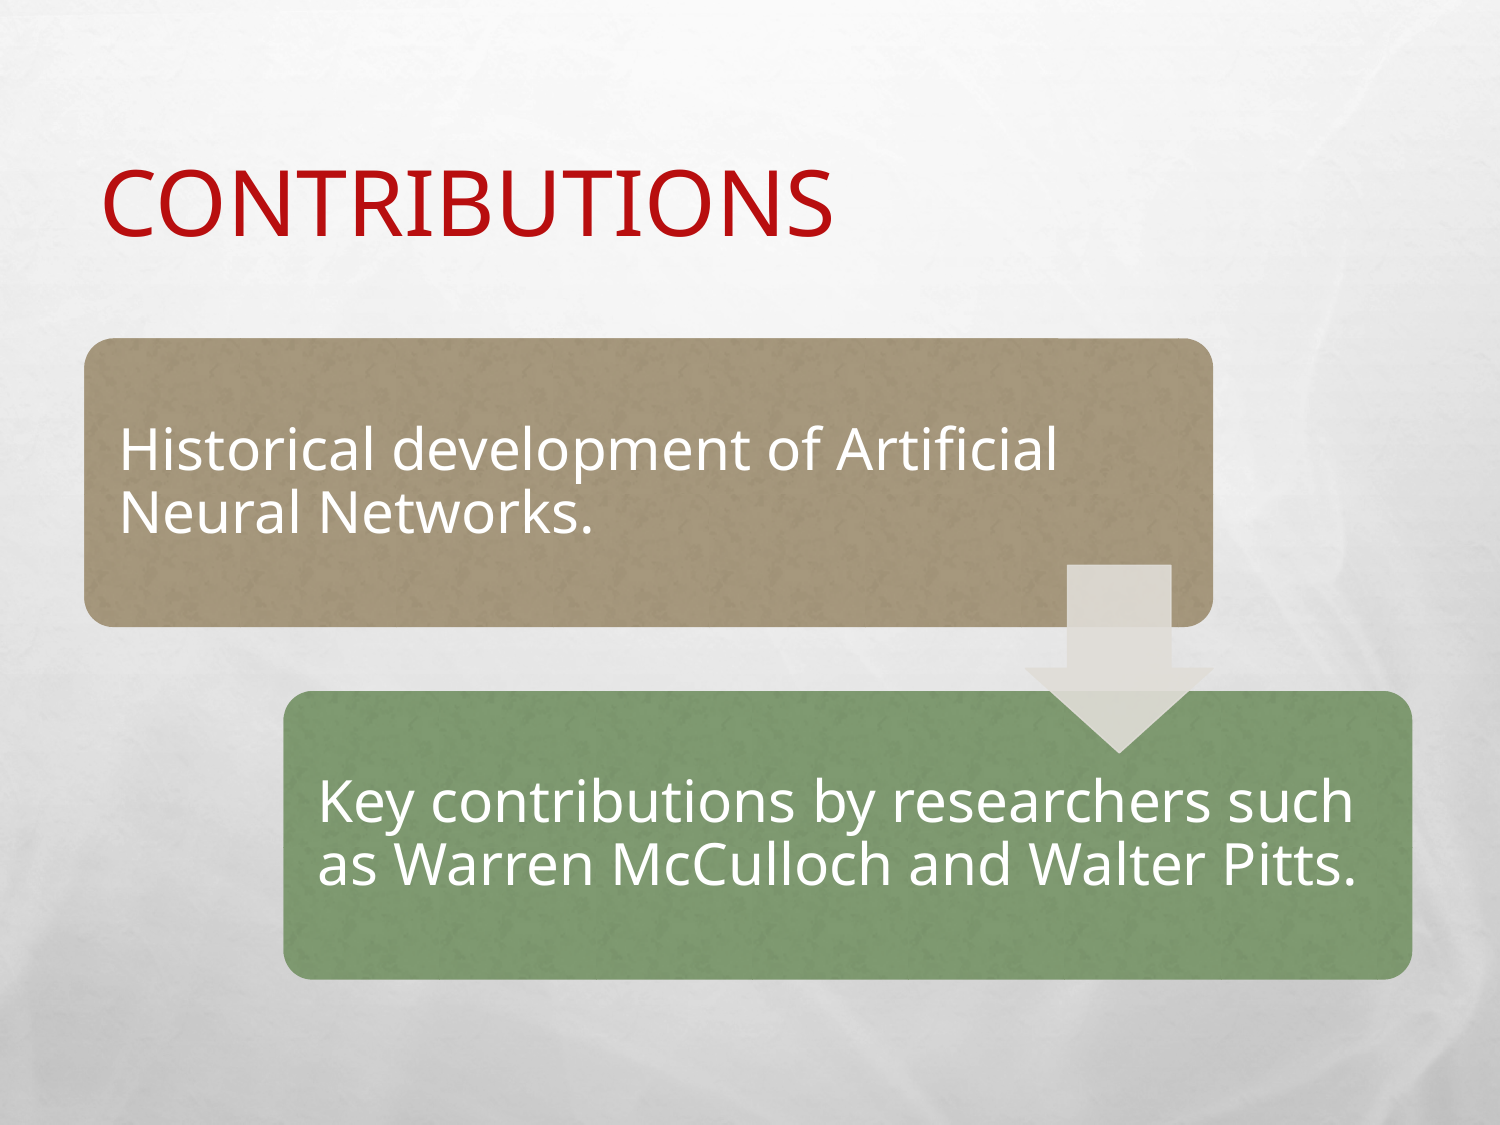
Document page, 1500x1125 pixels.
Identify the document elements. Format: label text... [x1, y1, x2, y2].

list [84, 338, 1413, 980]
text_box [0, 0, 1500, 1125]
title Contributions [84, 112, 1413, 302]
